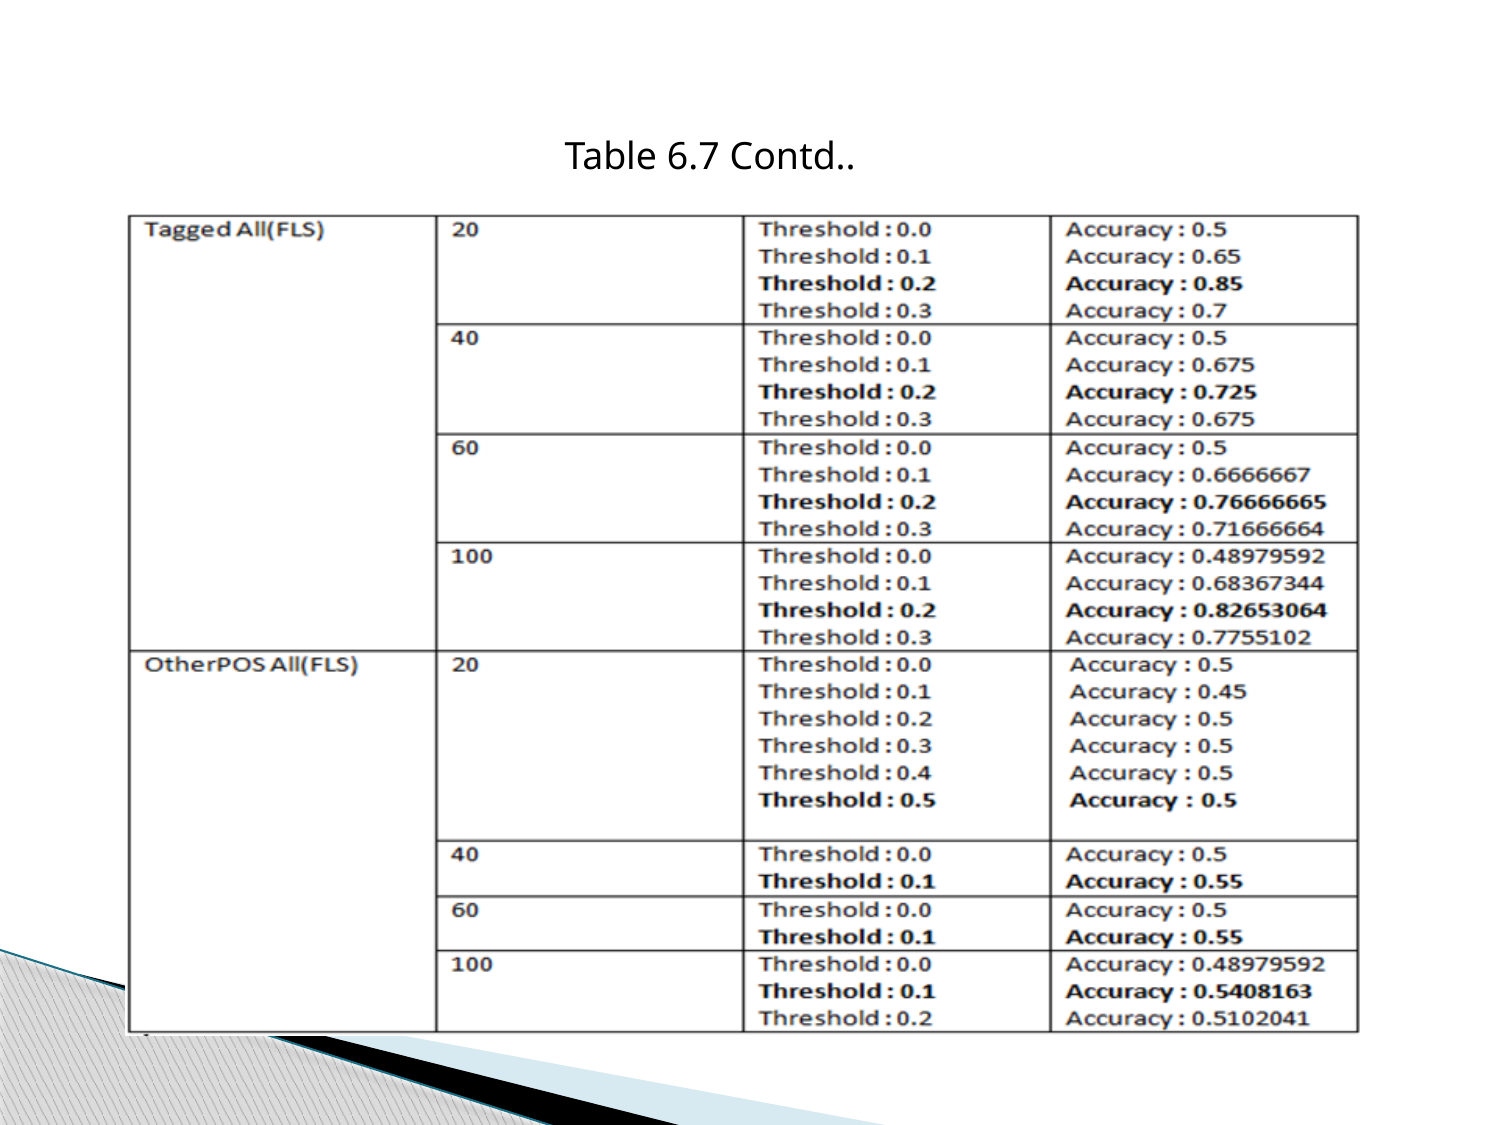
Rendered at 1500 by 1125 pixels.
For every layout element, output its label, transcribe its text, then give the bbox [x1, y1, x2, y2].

text_box Table 6.7 Contd.. [549, 124, 925, 185]
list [124, 214, 1363, 1036]
